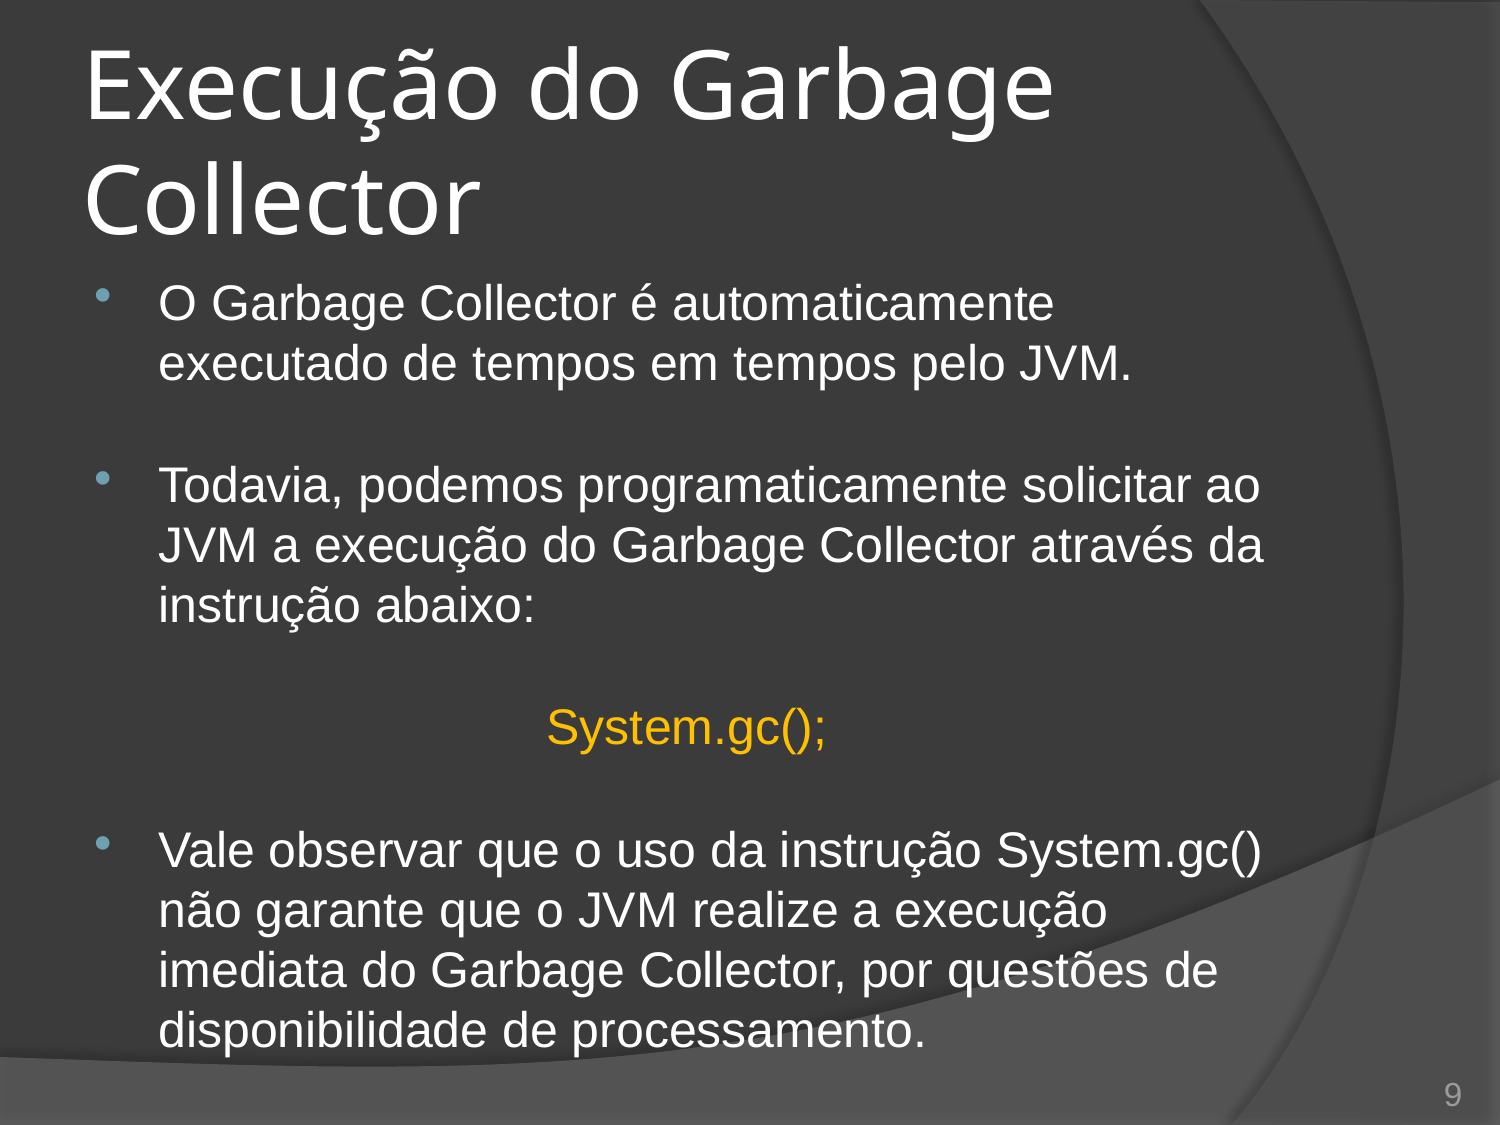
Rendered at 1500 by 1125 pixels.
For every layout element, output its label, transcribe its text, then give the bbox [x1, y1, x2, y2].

title Execução do Garbage Collector [74, 44, 1365, 233]
list O Garbage Collector é automaticamente executado de tempos em tempos pelo JVM. Todavia, podemos programaticamente solicitar ao JVM a execução do Garbage Collector através da instrução abaixo: System.gc(); Vale observar que o uso da instrução System.gc() não garante que o JVM realize a execução imediata do Garbage Collector, por questões de disponibilidade de processamento. [74, 262, 1301, 1006]
slide_number 9 [1337, 1053, 1463, 1114]
